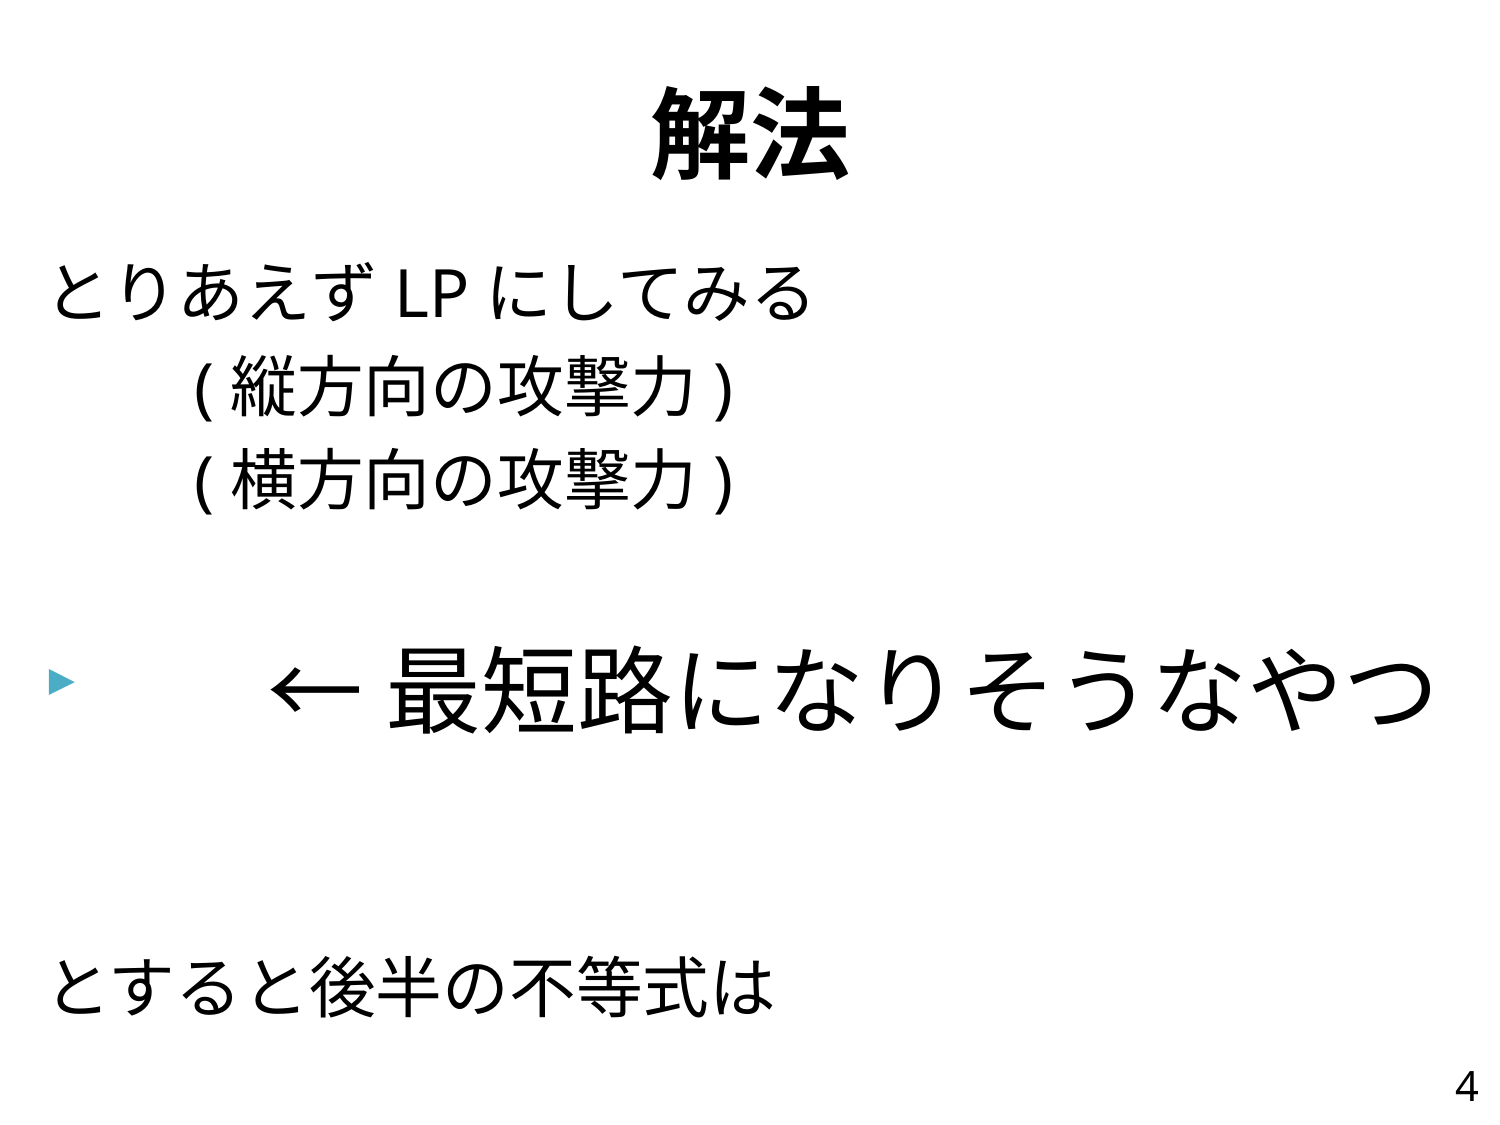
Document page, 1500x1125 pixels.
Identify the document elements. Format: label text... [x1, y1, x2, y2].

slide_number 4 [1144, 1058, 1495, 1119]
title 解法 [29, 30, 1471, 233]
